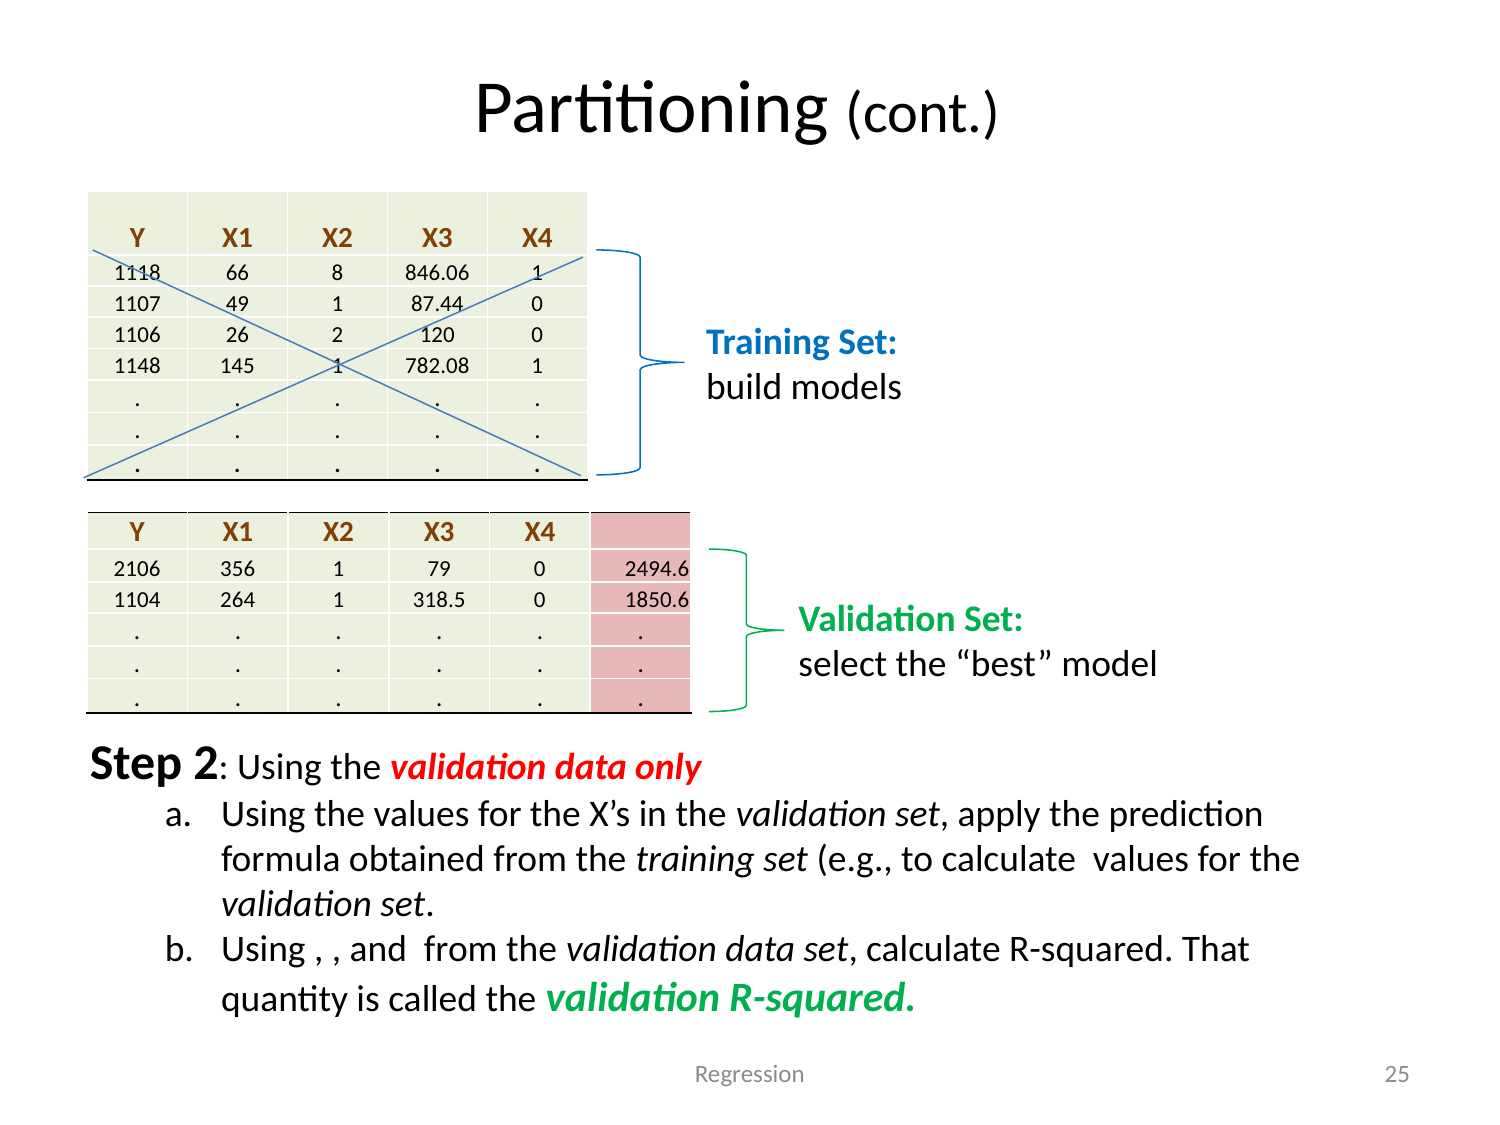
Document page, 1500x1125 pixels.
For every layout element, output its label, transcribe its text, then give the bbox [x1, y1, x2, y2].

text_box Training Set: build models [691, 309, 942, 415]
slide_number 25 [1074, 1042, 1425, 1103]
text_box [596, 249, 685, 476]
title Partitioning (cont.) [62, 24, 1413, 180]
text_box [92, 249, 581, 255]
footer Regression [512, 1042, 988, 1103]
text_box [708, 548, 783, 713]
table_header X2 [288, 192, 387, 248]
table_header X1 [188, 192, 287, 248]
table_header X4 [488, 192, 587, 254]
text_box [83, 256, 584, 479]
text_box Validation Set: select the “best” model [783, 586, 1174, 692]
table_header Y [88, 192, 187, 252]
table_header X3 [388, 192, 487, 248]
